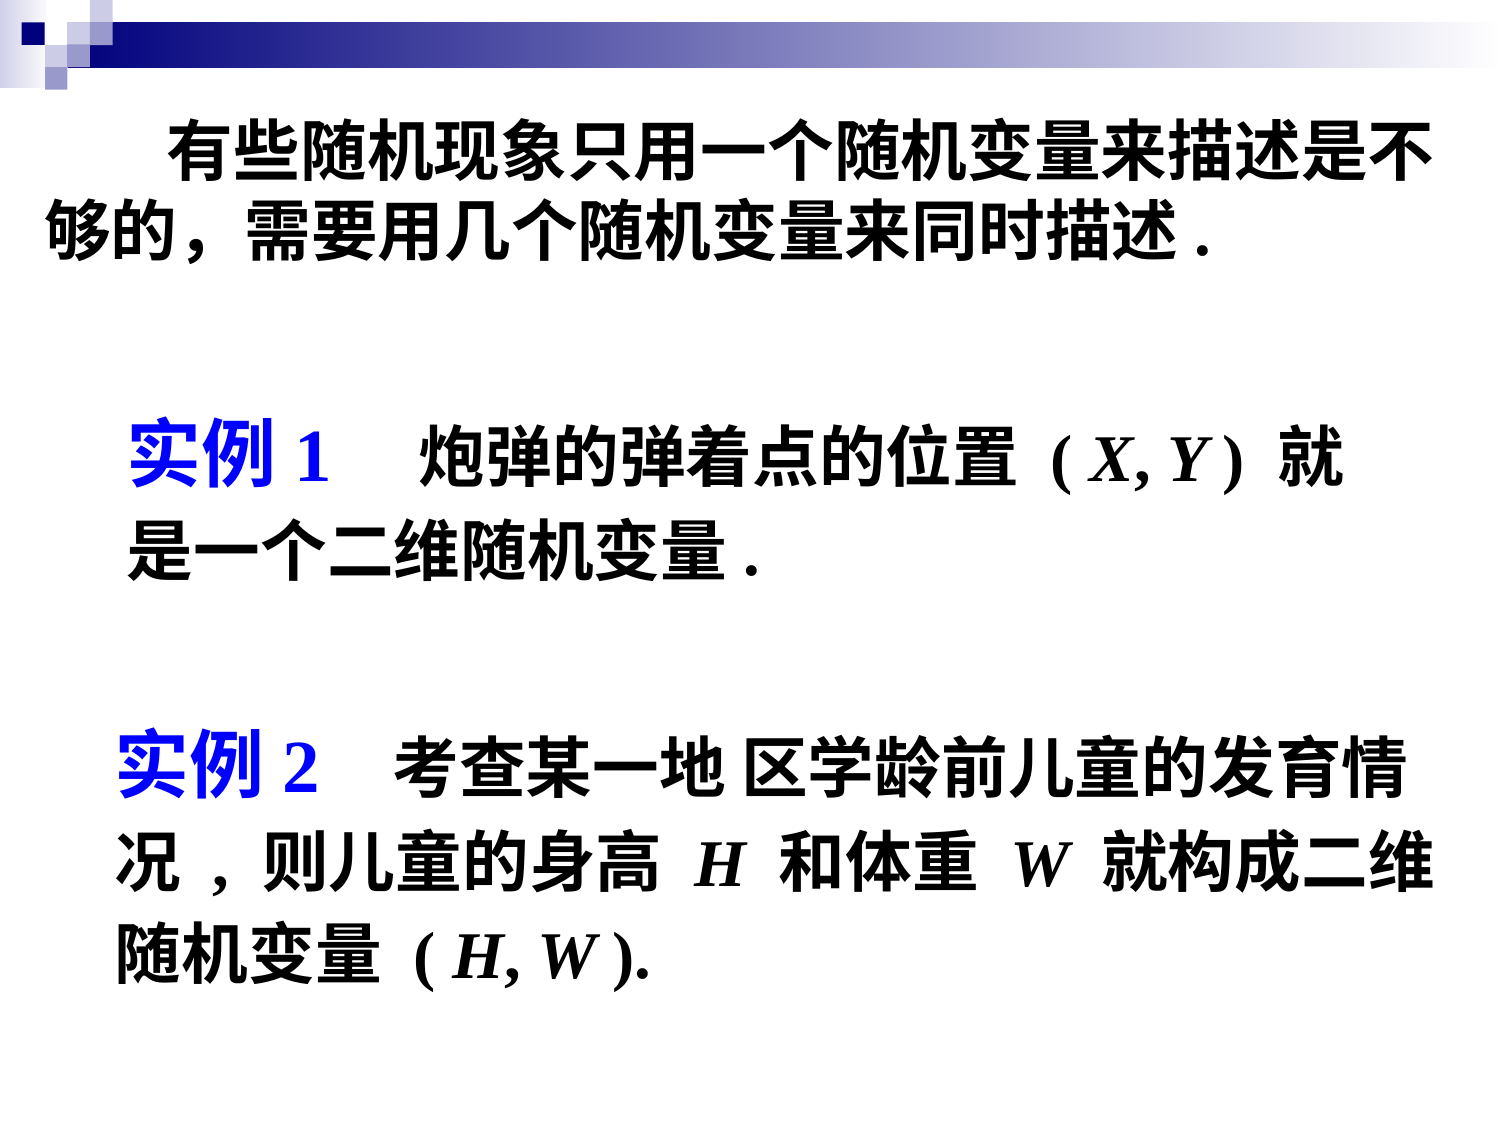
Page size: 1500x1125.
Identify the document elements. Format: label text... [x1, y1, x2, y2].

text_box 有些随机现象只用一个随机变量来描述是不够的，需要用几个随机变量来同时描述. [29, 101, 1465, 277]
text_box 实例1 炮弹的弹着点的位置 ( X, Y ) 就是一个二维随机变量. [112, 385, 1365, 596]
text_box 实例2 考查某一地 区学龄前儿童的发育情况 , 则儿童的身高 H 和体重 W 就构成二维随机变量 ( H, W ). [100, 696, 1459, 999]
